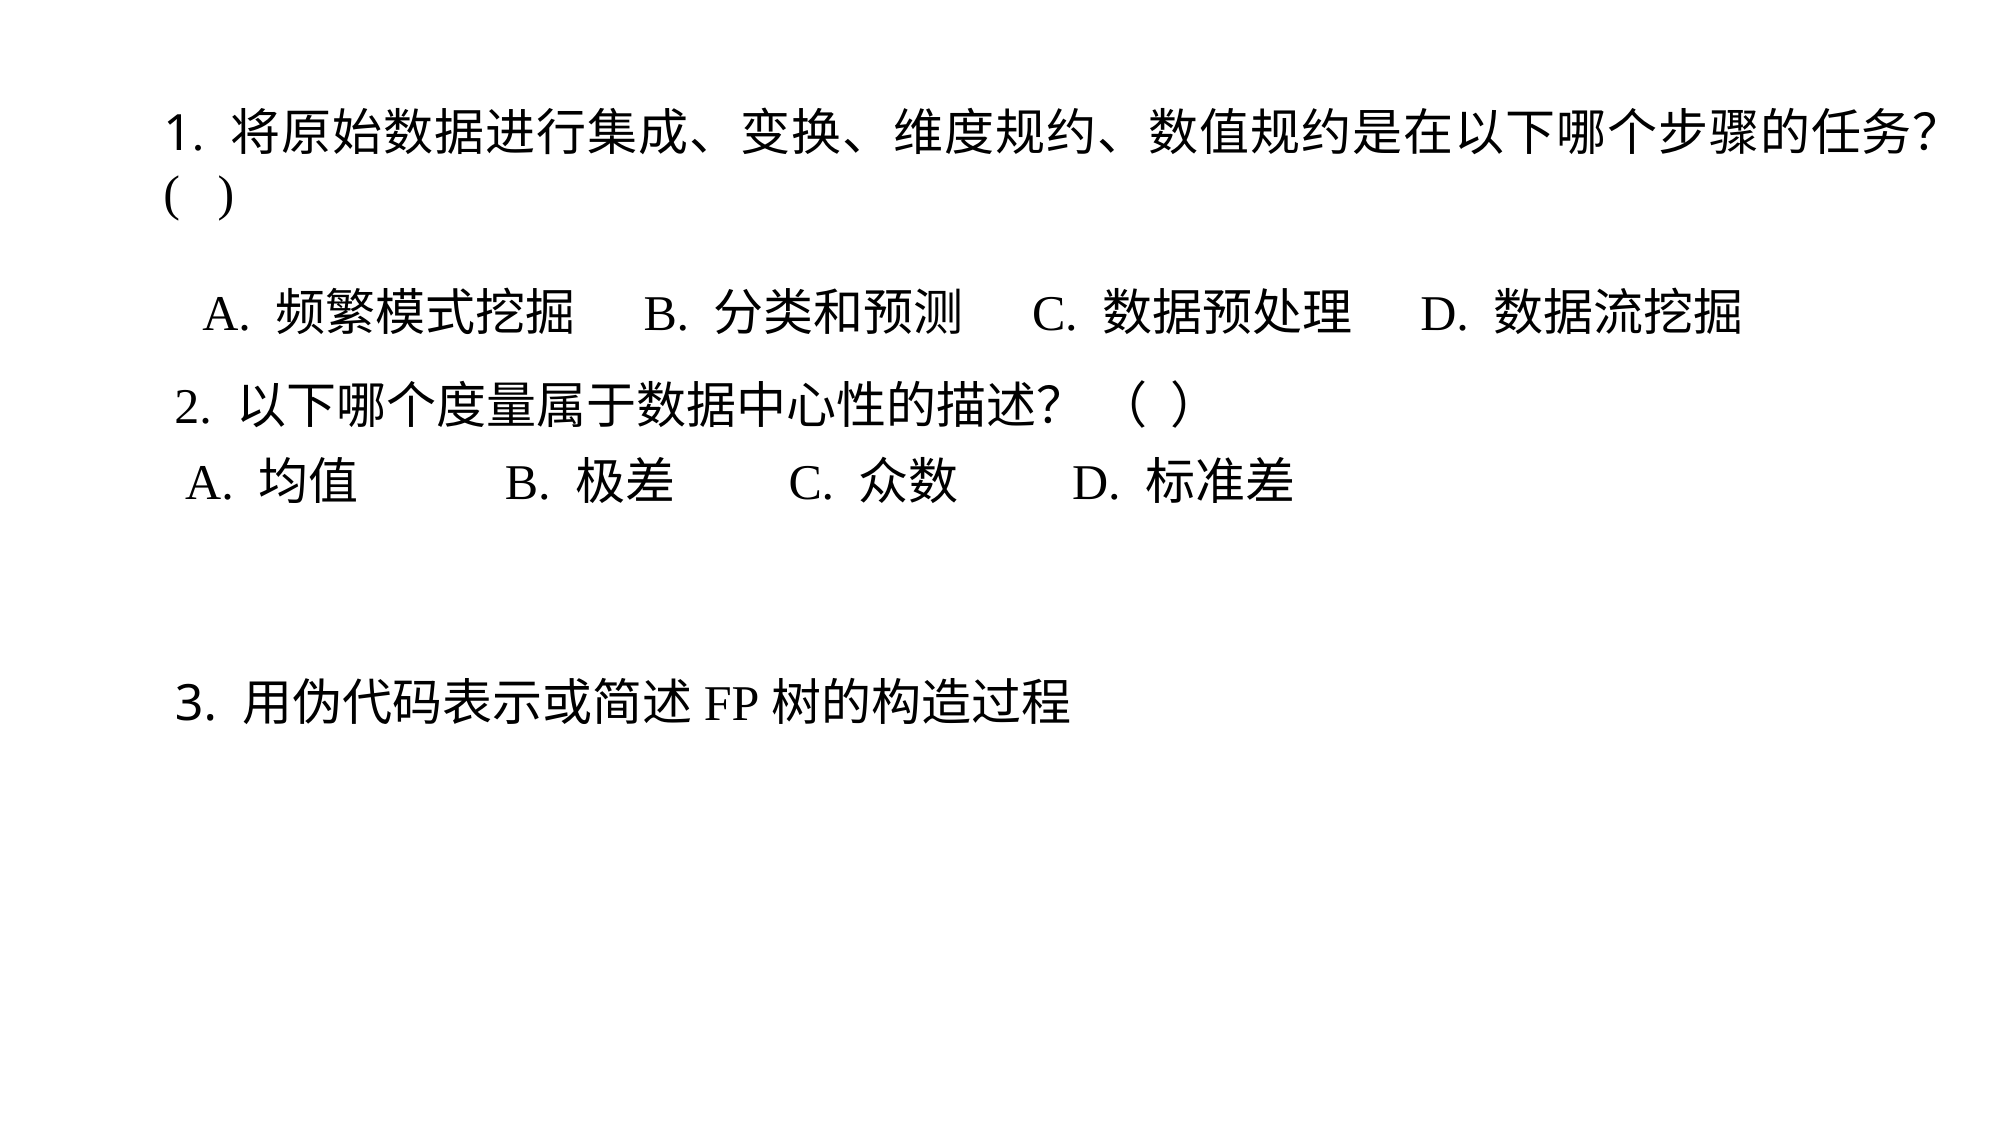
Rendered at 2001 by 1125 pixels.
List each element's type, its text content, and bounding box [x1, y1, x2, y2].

text_box 1. 将原始数据进行集成、变换、维度规约、数值规约是在以下哪个步骤的任务？( ) A. 频繁模式挖掘 B. 分类和预测 C. 数据预处理 D. 数据流挖掘 2. 以下哪个度量属于数据中心性的描述？ （ ） A. 均值 B. 极差 C. 众数 D. 标准差 [39, 93, 1929, 517]
text_box 3. 用伪代码表示或简述FP树的构造过程 [160, 662, 1327, 738]
